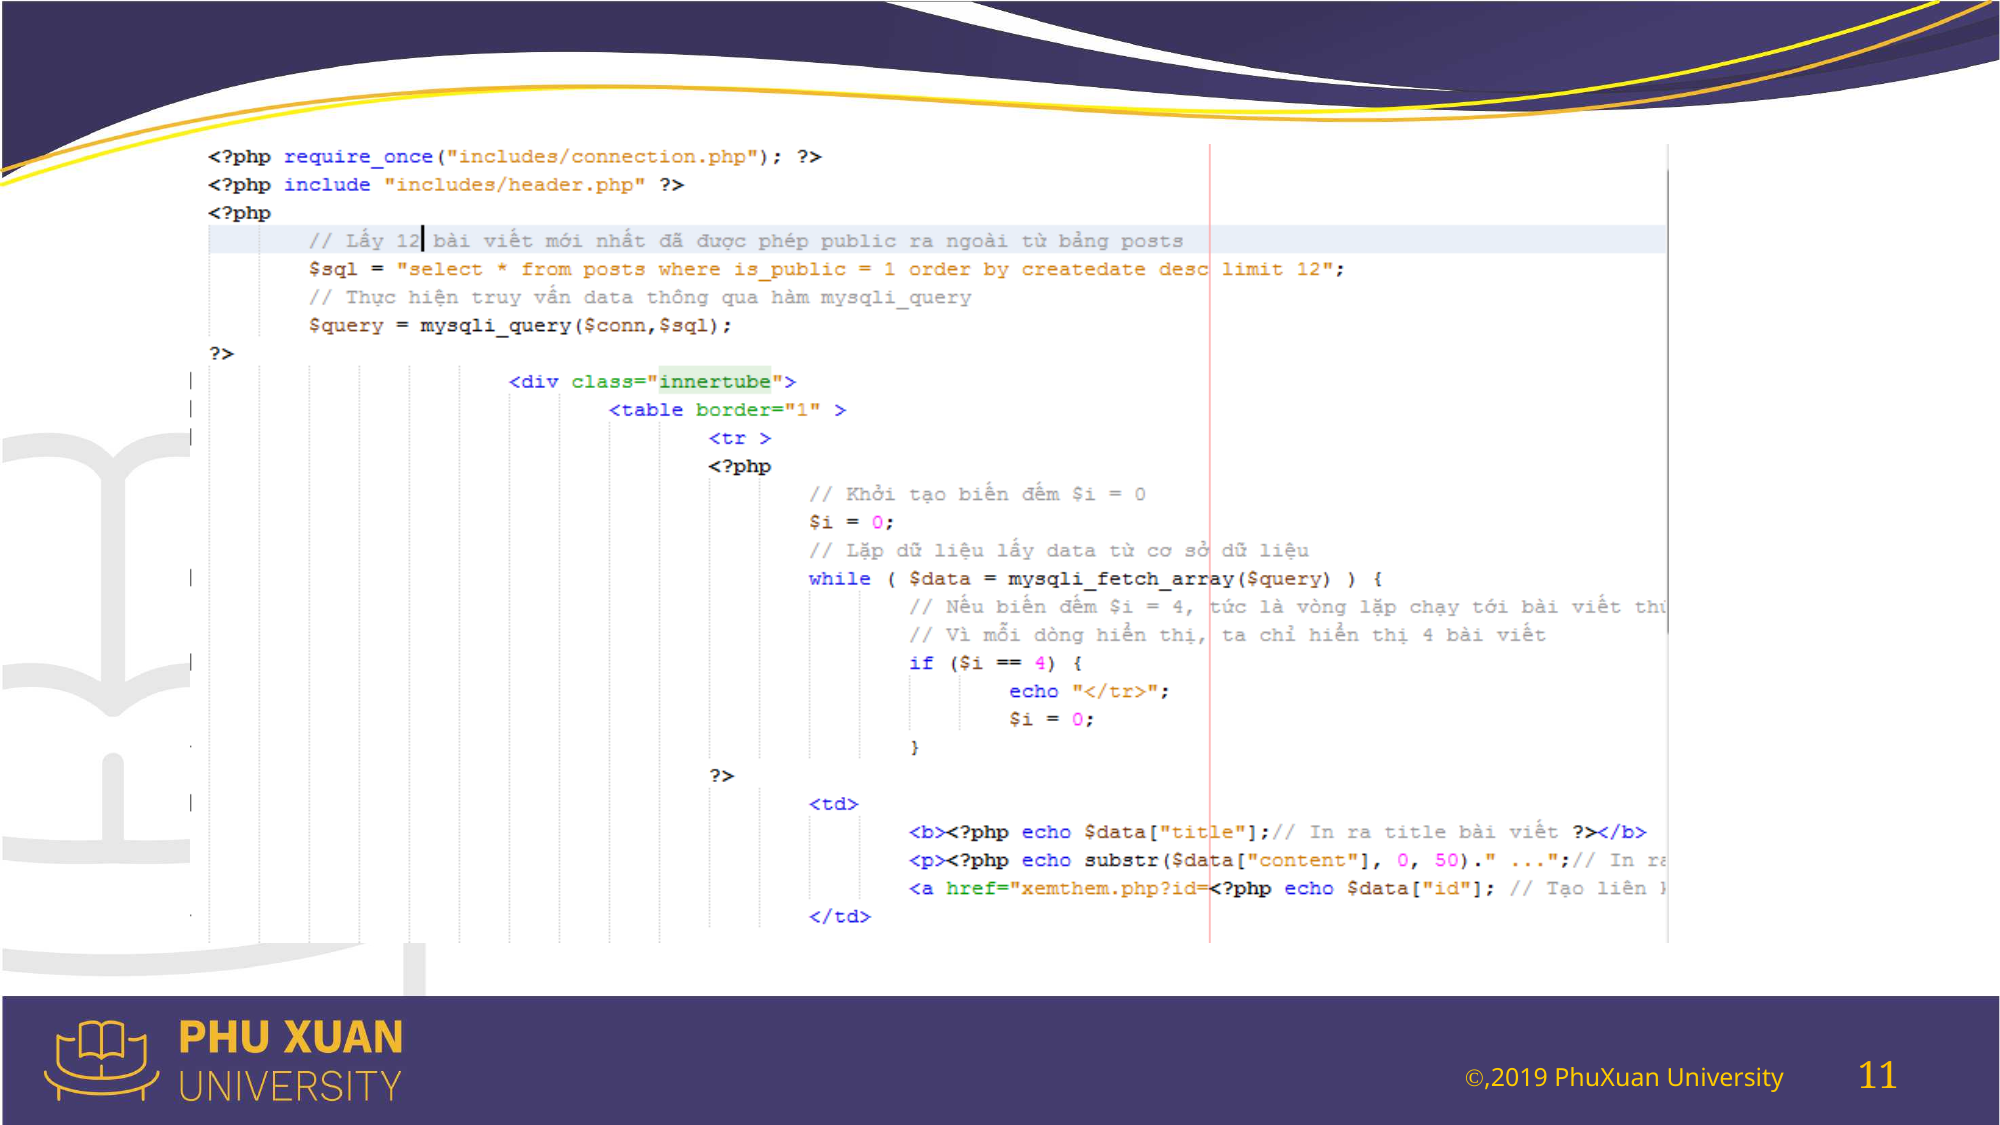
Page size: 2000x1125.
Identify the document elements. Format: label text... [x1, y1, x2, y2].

picture [0, 0, 2000, 1125]
slide_number 11 [1732, 1042, 1900, 1103]
